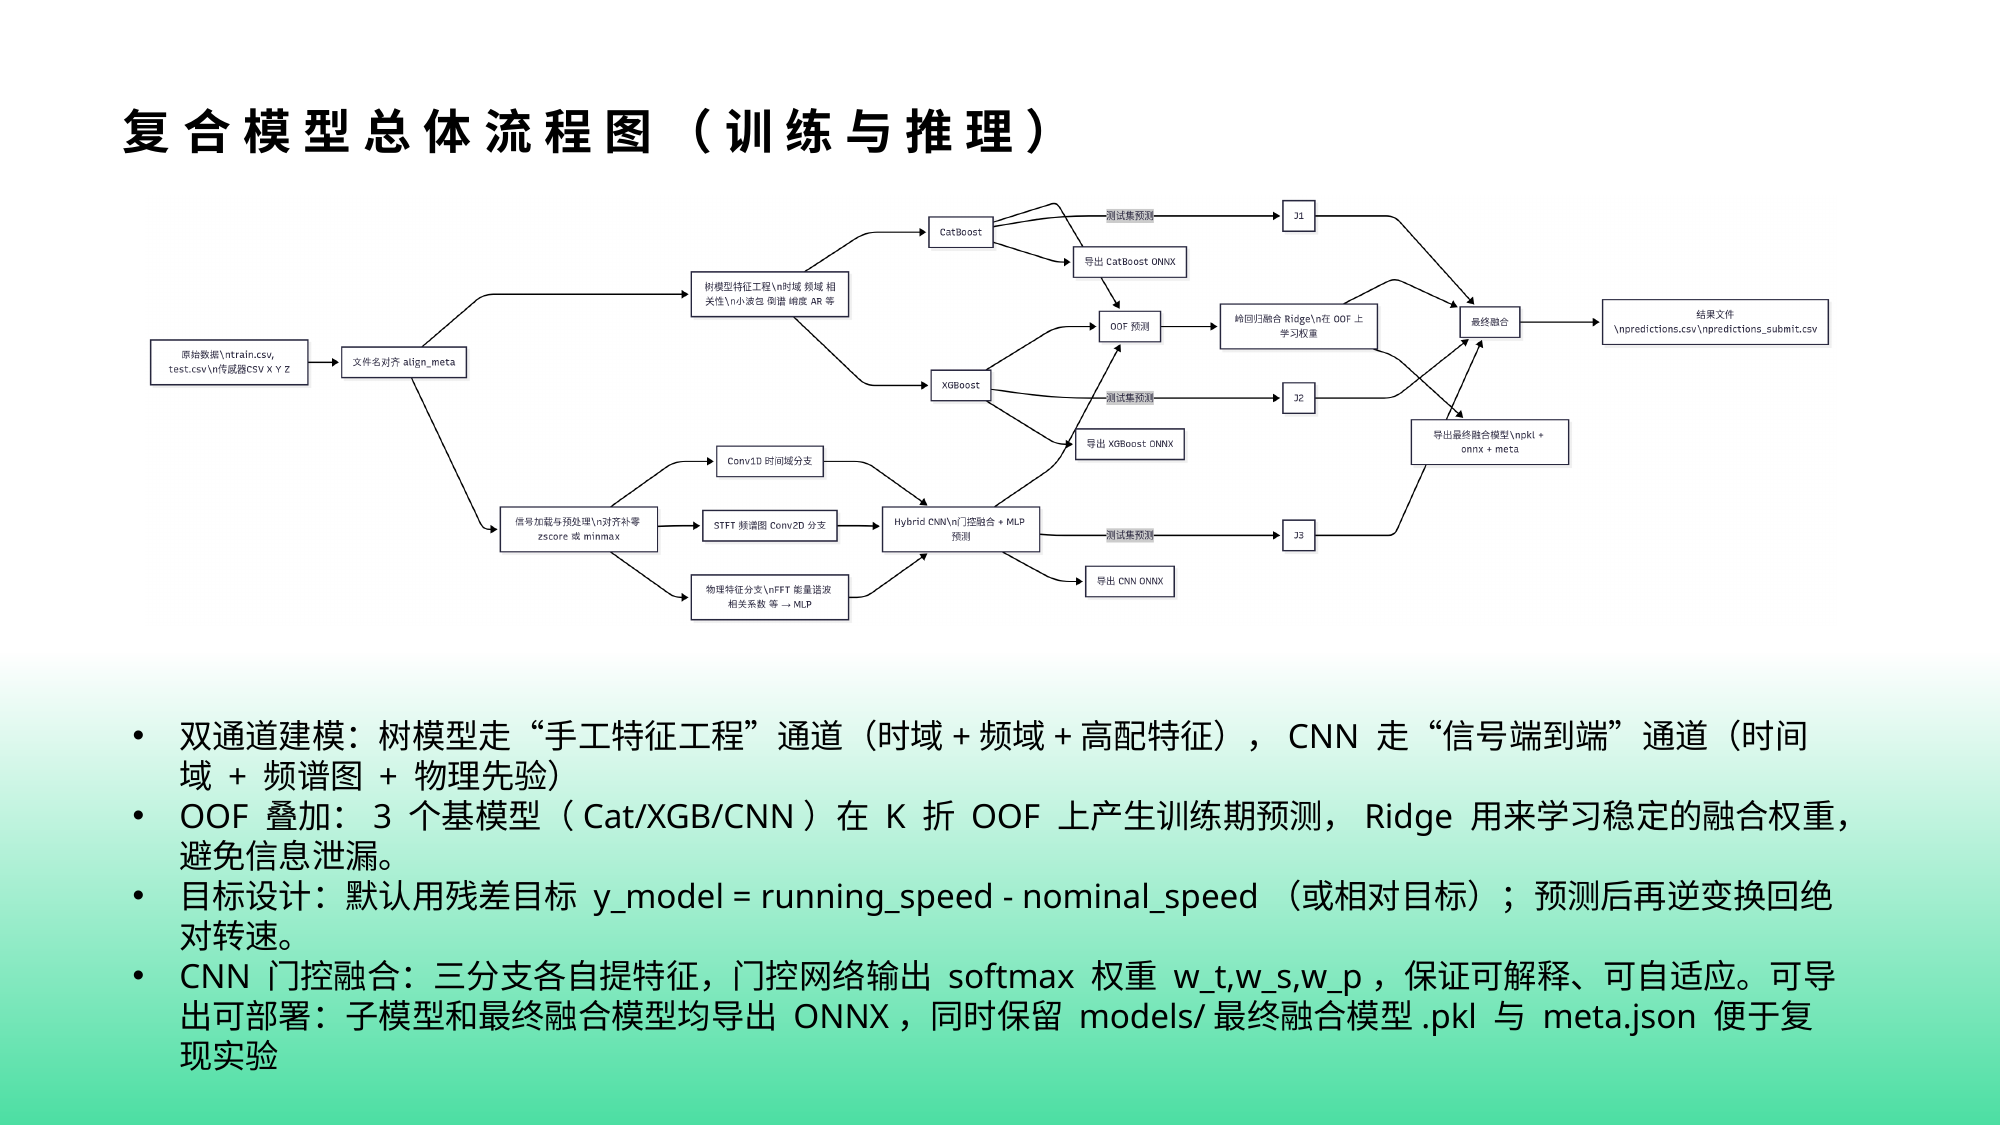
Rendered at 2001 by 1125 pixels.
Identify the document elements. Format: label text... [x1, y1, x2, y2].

text_box 双通道建模：树模型走“手工特征工程”通道（时域+频域+高配特征），CNN 走“信号端到端”通道（时间域 + 频谱图 + 物理先验） OOF 叠加：3 个基模型（Cat/XGB/CNN）在 K 折 OOF 上产生训练期预测，Ridge 用来学习稳定的融合权重，避免信息泄漏。 目标设计：默认用残差目标 y_model = running_speed - nominal_speed（或相对目标）；预测后再逆变换回绝对转速。 CNN 门控融合：三分支各自提特征，门控网络输出 softmax 权重 w_t,w_s,w_p，保证可解释、可自适应。可导出可部署：子模型和最终融合模型均导出 ONNX，同时保留 models/最终融合模型.pkl 与 meta.json 便于复现实验 [117, 708, 1853, 1083]
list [145, 195, 1837, 626]
title 复合模型总体流程图（训练与推理） [107, 83, 1548, 168]
